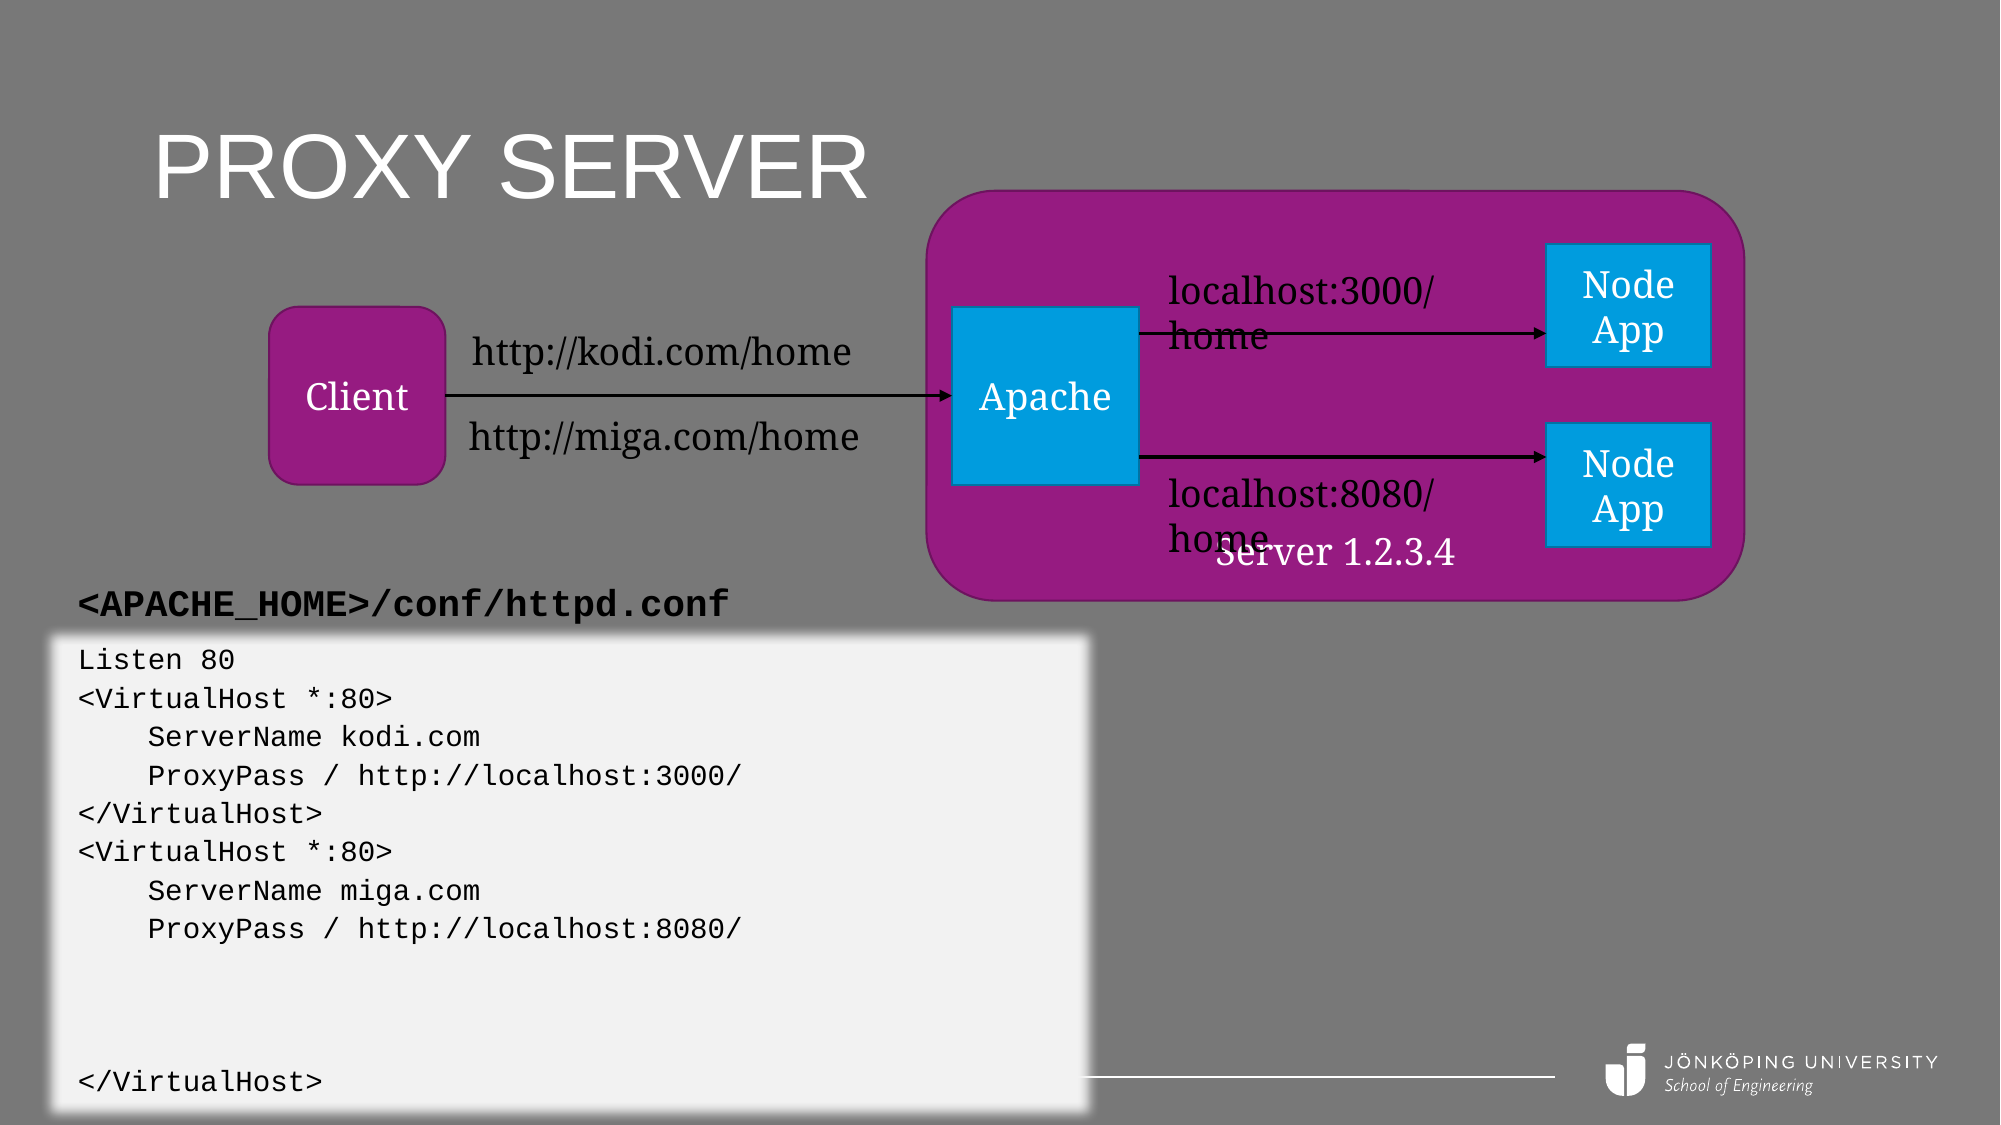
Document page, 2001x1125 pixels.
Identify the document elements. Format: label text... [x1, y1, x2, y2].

text_box Server 1.2.3.4 [925, 189, 1746, 602]
text_box http://kodi.com/home [457, 320, 923, 380]
text_box Apache [951, 306, 1140, 486]
title Proxy server [137, 59, 1863, 278]
text_box localhost:8080/home [1153, 462, 1547, 568]
text_box http://miga.com/home [454, 405, 940, 466]
text_box Listen 80 <VirtualHost *:80> ServerName kodi.com ProxyPass / http://localhost:3000/ </VirtualHost> <VirtualHost *:80> ServerName miga.com ProxyPass / http://localhost:8080/ </VirtualHost> [62, 644, 1077, 1103]
text_box Node App [1545, 422, 1712, 548]
text_box <APACHE_HOME>/conf/httpd.conf [62, 571, 1077, 632]
text_box localhost:3000/home [1153, 259, 1547, 333]
text_box Node App [1545, 243, 1712, 368]
text_box localhost:3000/home [1153, 334, 1547, 365]
text_box Client [267, 305, 447, 486]
